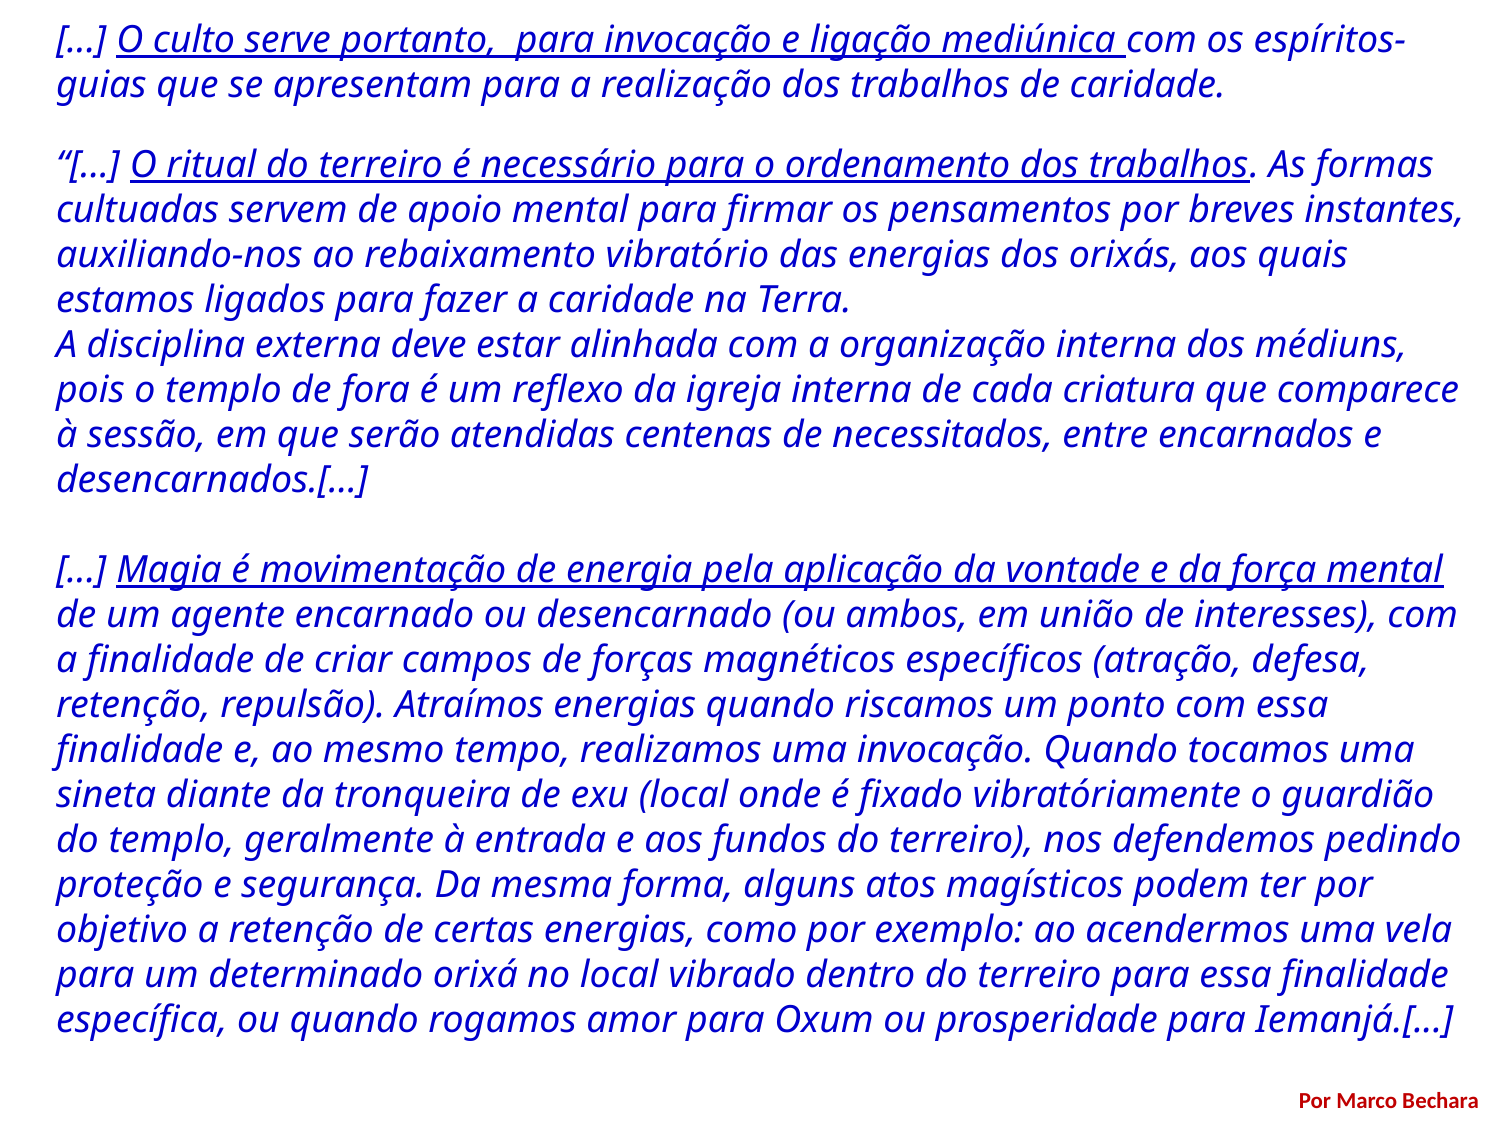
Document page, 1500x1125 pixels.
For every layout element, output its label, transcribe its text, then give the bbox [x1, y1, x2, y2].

text_box Por Marco Bechara [1275, 1078, 1500, 1121]
text_box [...] O culto serve portanto, para invocação e ligação mediúnica com os espíritos-guias que se apresentam para a realização dos trabalhos de caridade. “[...] O ritual do terreiro é necessário para o ordenamento dos trabalhos. As formas cultuadas servem de apoio mental para firmar os pensamentos por breves instantes, auxiliando-nos ao rebaixamento vibratório das energias dos orixás, aos quais estamos ligados para fazer a caridade na Terra. A disciplina externa deve estar alinhada com a organização interna dos médiuns, pois o templo de fora é um reflexo da igreja interna de cada criatura que comparece à sessão, em que serão atendidas centenas de necessitados, entre encarnados e desencarnados.[...] [...] Magia é movimentação de energia pela aplicação da vontade e da força mental de um agente encarnado ou desencarnado (ou ambos, em união de interesses), com a finalidade de criar campos de forças magnéticos específicos (atração, defesa, retenção, repulsão). Atraímos energias quando riscamos um ponto com essa finalidade e, ao mesmo tempo, realizamos uma invocação. Quando tocamos uma sineta diante da tronqueira de exu (local onde é fixado vibratóriamente o guardião do templo, geralmente à entrada e aos fundos do terreiro), nos defendemos pedindo proteção e segurança. Da mesma forma, alguns atos magísticos podem ter por objetivo a retenção de certas energias, como por exemplo: ao acendermos uma vela para um determinado orixá no local vibrado dentro do terreiro para essa finalidade específica, ou quando rogamos amor para Oxum ou prosperidade para Iemanjá.[...] [41, 7, 1500, 1047]
